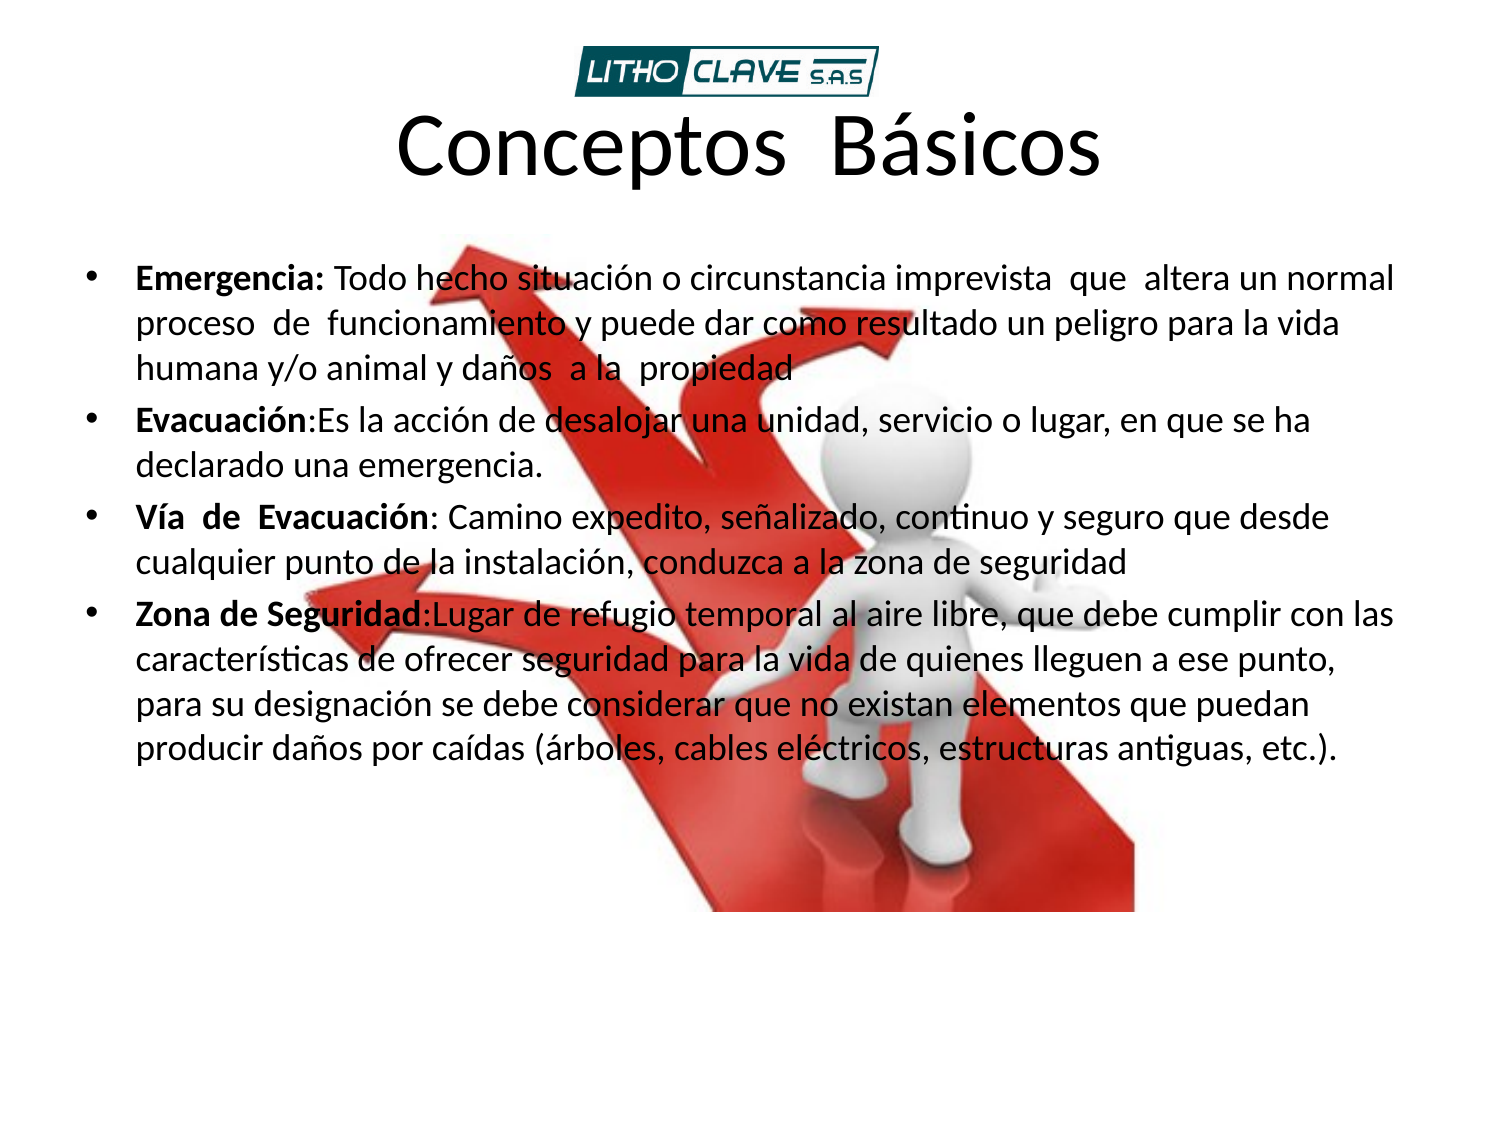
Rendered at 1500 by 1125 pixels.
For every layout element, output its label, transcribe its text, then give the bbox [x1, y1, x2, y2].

list Emergencia: Todo hecho situación o circunstancia imprevista que altera un normal proceso de funcionamiento y puede dar como resultado un peligro para la vida humana y/o animal y daños a la propiedad Evacuación:Es la acción de desalojar una unidad, servicio o lugar, en que se ha declarado una emergencia. Vía de Evacuación: Camino expedito, señalizado, continuo y seguro que desde cualquier punto de la instalación, conduzca a la zona de seguridad Zona de Seguridad:Lugar de refugio temporal al aire libre, que debe cumplir con las características de ofrecer seguridad para la vida de quienes lleguen a ese punto, para su designación se debe considerar que no existan elementos que puedan producir daños por caídas (árboles, cables eléctricos, estructuras antiguas, etc.). [70, 246, 1421, 989]
title Conceptos Básicos [75, 45, 1425, 233]
picture [116, 234, 1337, 912]
picture [573, 46, 880, 97]
